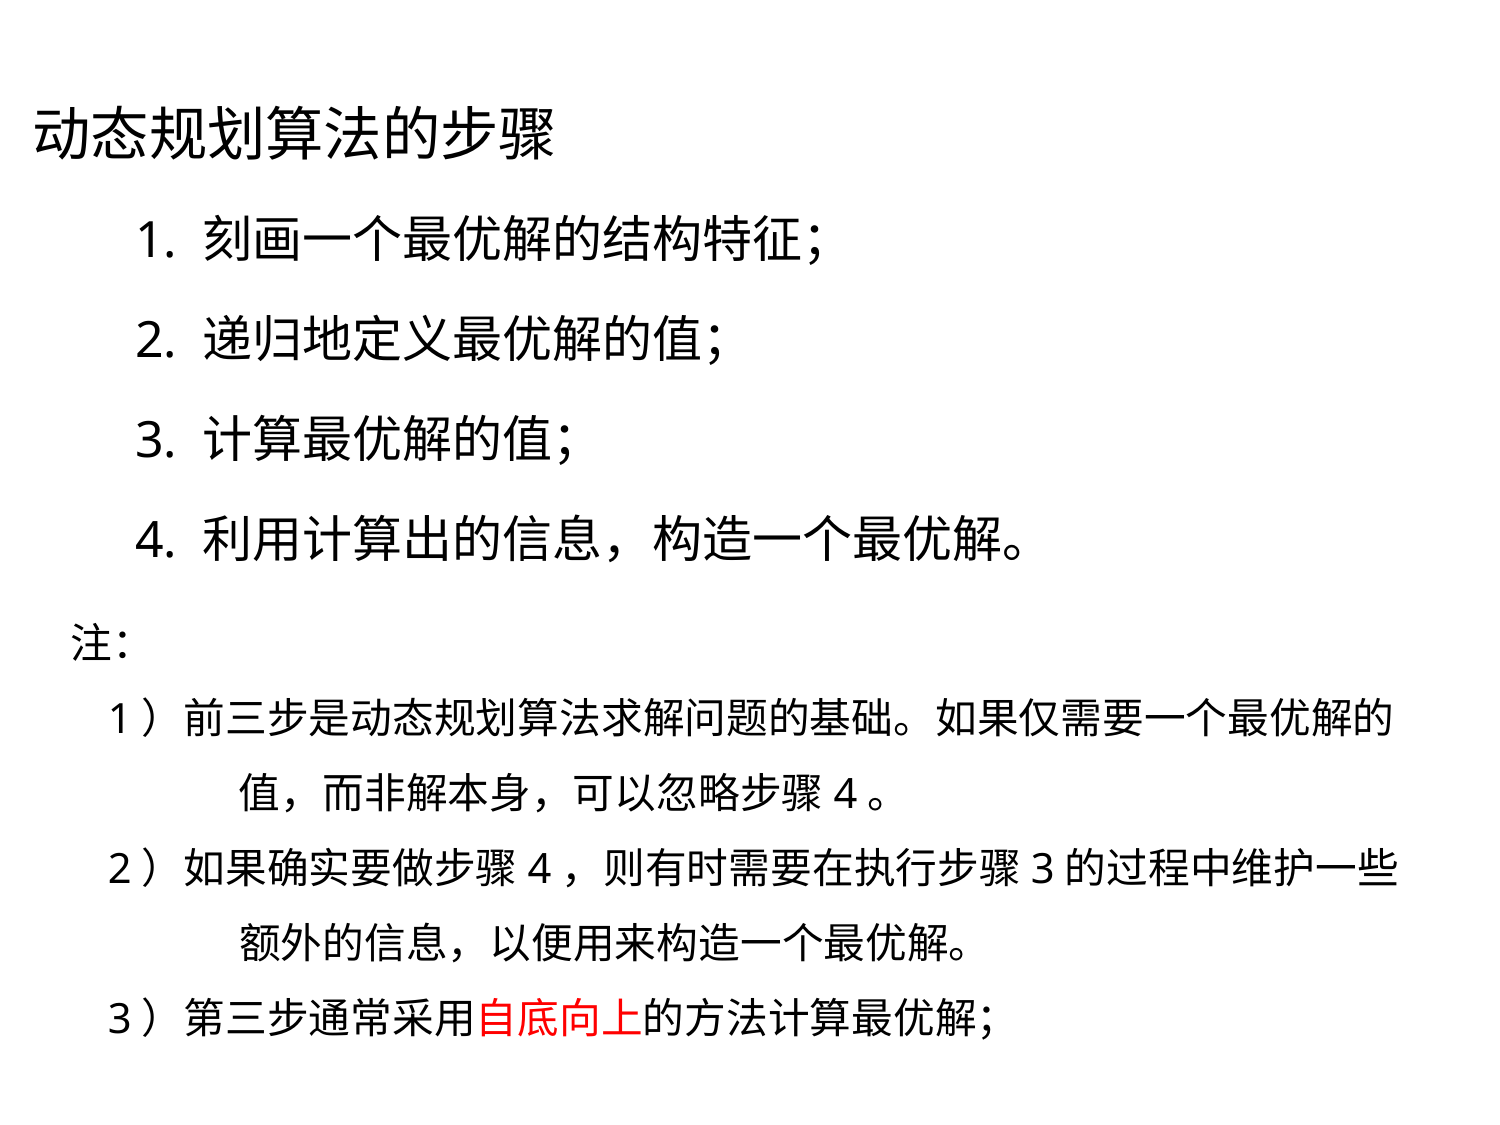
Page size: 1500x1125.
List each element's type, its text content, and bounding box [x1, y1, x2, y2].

list 动态规划算法的步骤 1. 刻画一个最优解的结构特征； 2. 递归地定义最优解的值； 3. 计算最优解的值； 4. 利用计算出的信息，构造一个最优解。 注： 1）前三步是动态规划算法求解问题的基础。如果仅需要一个最优解的值，而非解本身，可以忽略步骤4。 2）如果确实要做步骤4，则有时需要在执行步骤3的过程中维护一些额外的信息，以便用来构造一个最优解。 3）第三步通常采用自底向上的方法计算最优解； [17, 54, 1448, 1071]
